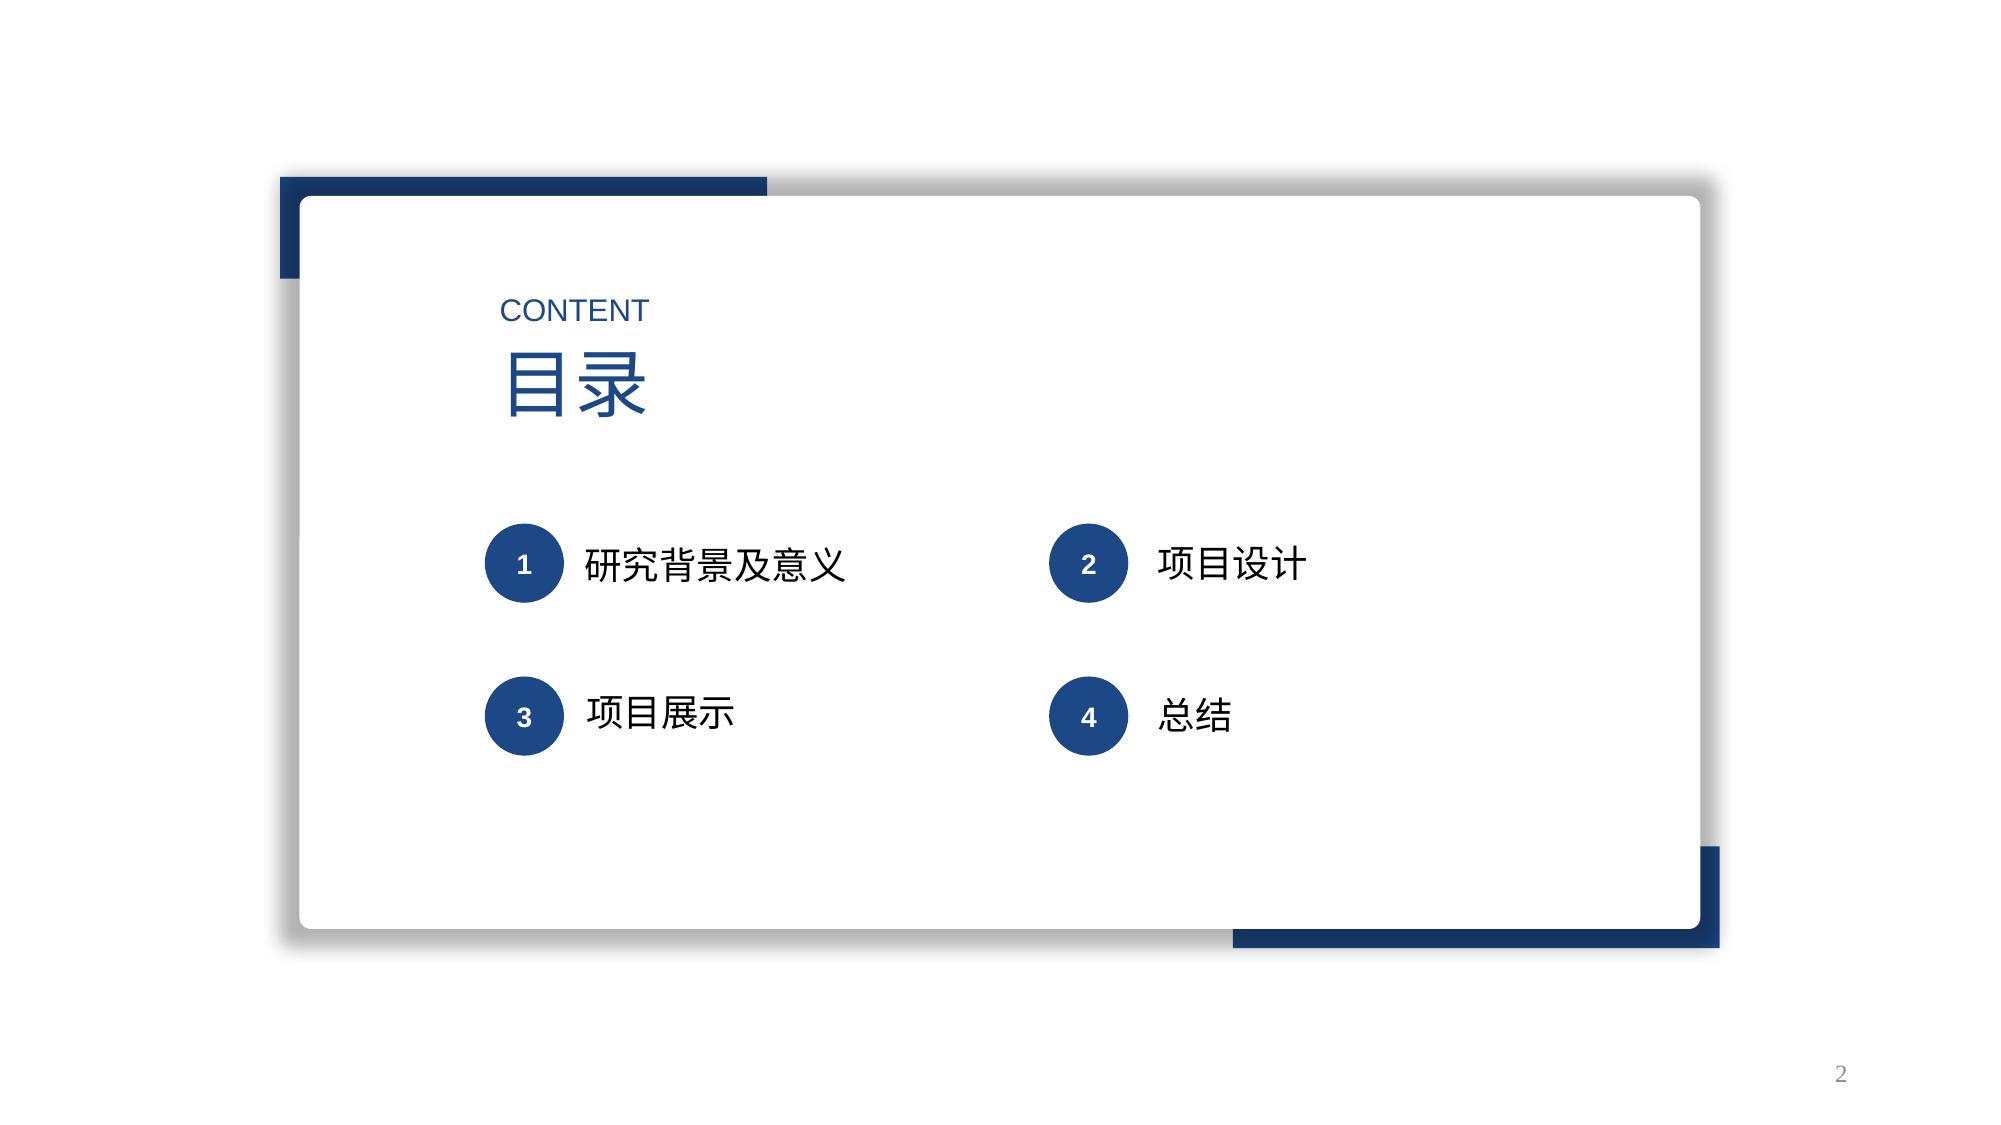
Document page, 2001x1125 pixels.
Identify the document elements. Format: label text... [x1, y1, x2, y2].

text_box 4 [1048, 675, 1130, 757]
text_box CONTENT [484, 282, 771, 335]
text_box 3 [483, 675, 566, 757]
text_box 研究背景及意义 [569, 534, 1025, 595]
text_box 项目设计 [1143, 532, 1599, 593]
text_box 2 [1048, 522, 1130, 604]
text_box 目录 [484, 335, 771, 434]
text_box 总结 [1143, 684, 1599, 745]
text_box 项目展示 [571, 681, 1028, 741]
slide_number 2 [1412, 1042, 1863, 1103]
text_box [298, 194, 1702, 931]
text_box 1 [483, 522, 566, 604]
